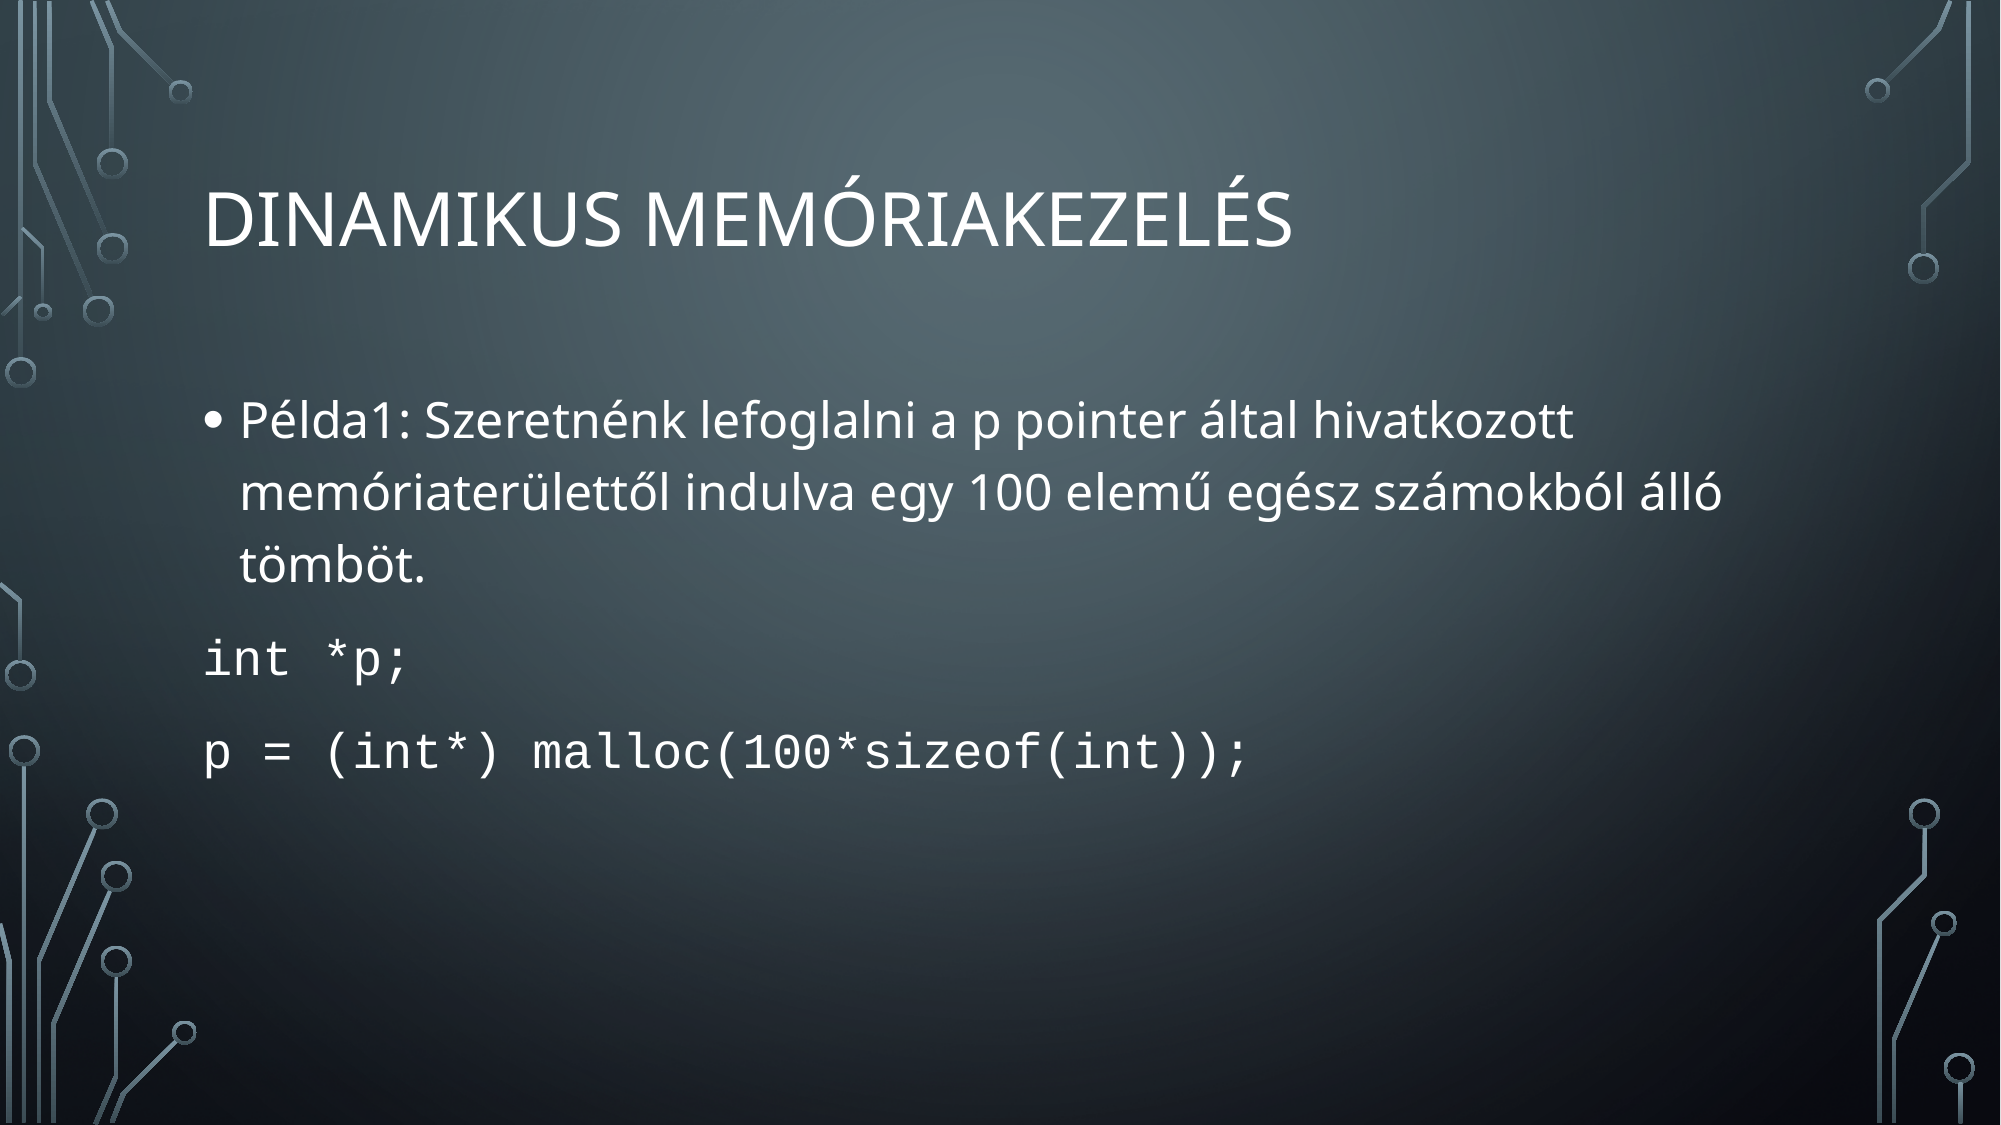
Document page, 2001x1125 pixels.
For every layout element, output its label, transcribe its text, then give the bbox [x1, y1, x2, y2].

title Dinamikus Memóriakezelés [187, 101, 1813, 344]
list Példa1: Szeretnénk lefoglalni a p pointer által hivatkozott memóriaterülettől indulva egy 100 elemű egész számokból álló tömböt. int *p; p = (int*) malloc(100*sizeof(int)); [187, 369, 1813, 950]
